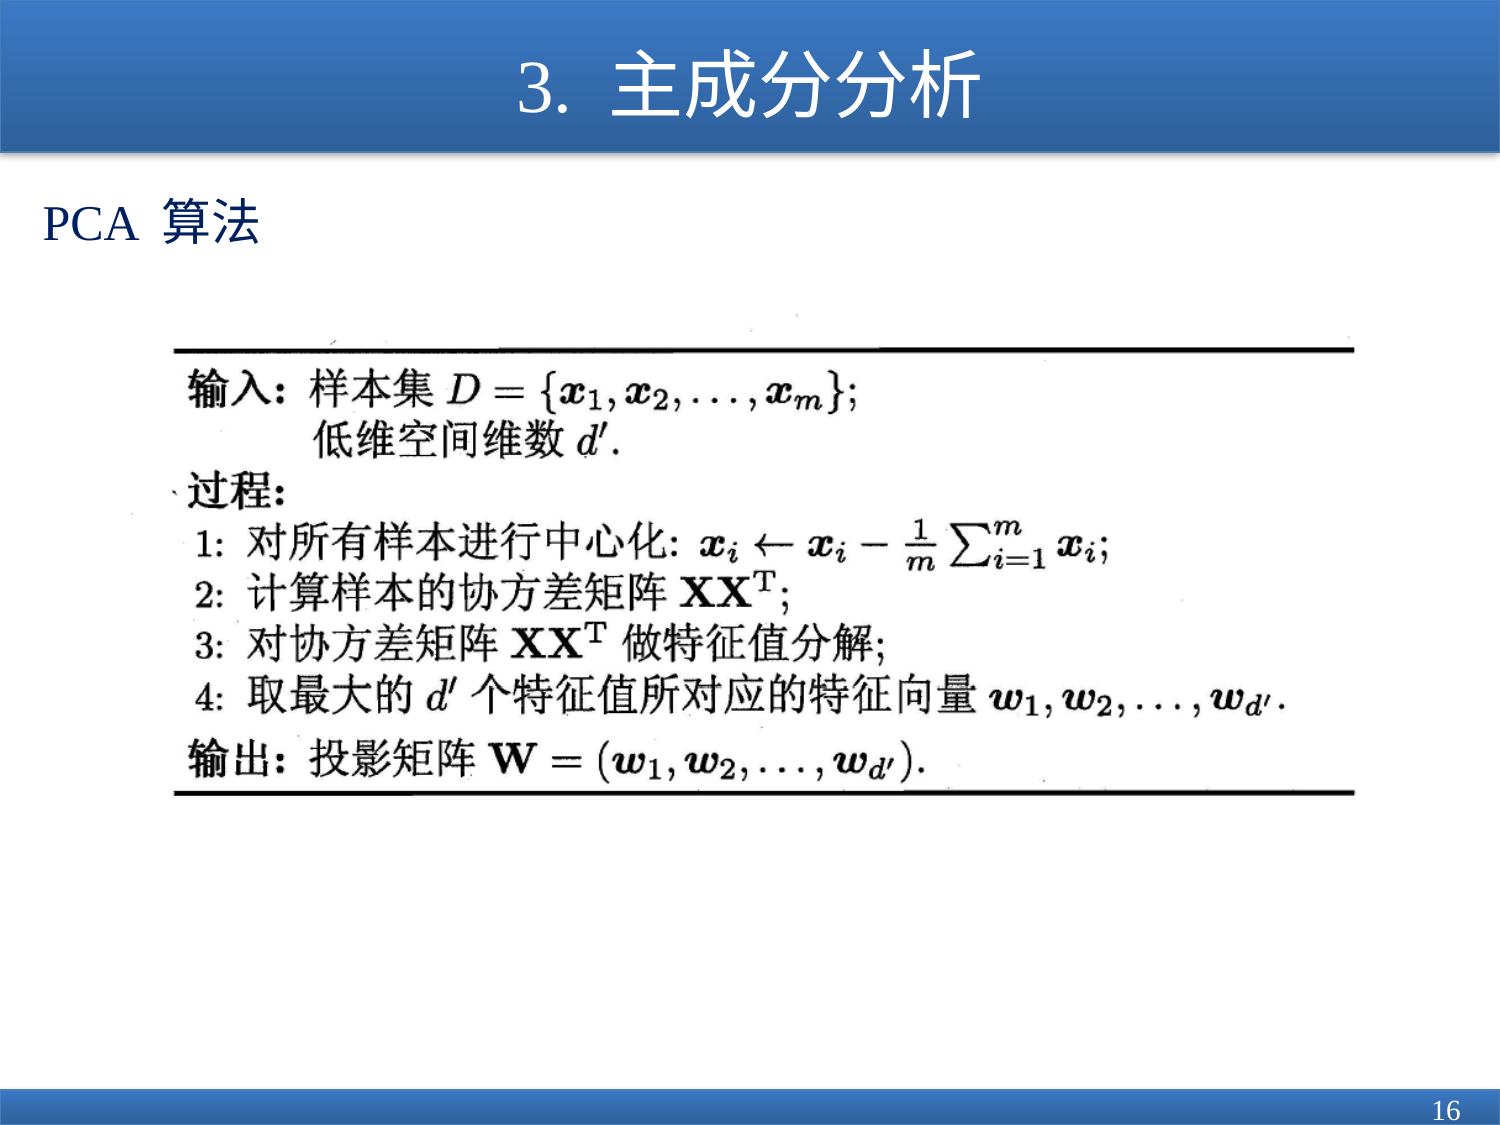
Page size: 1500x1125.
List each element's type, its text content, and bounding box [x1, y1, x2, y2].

picture [124, 308, 1380, 817]
list PCA 算法 [27, 165, 1477, 1072]
title 3. 主成分分析 [0, 28, 1500, 136]
slide_number 16 [1126, 1092, 1477, 1125]
